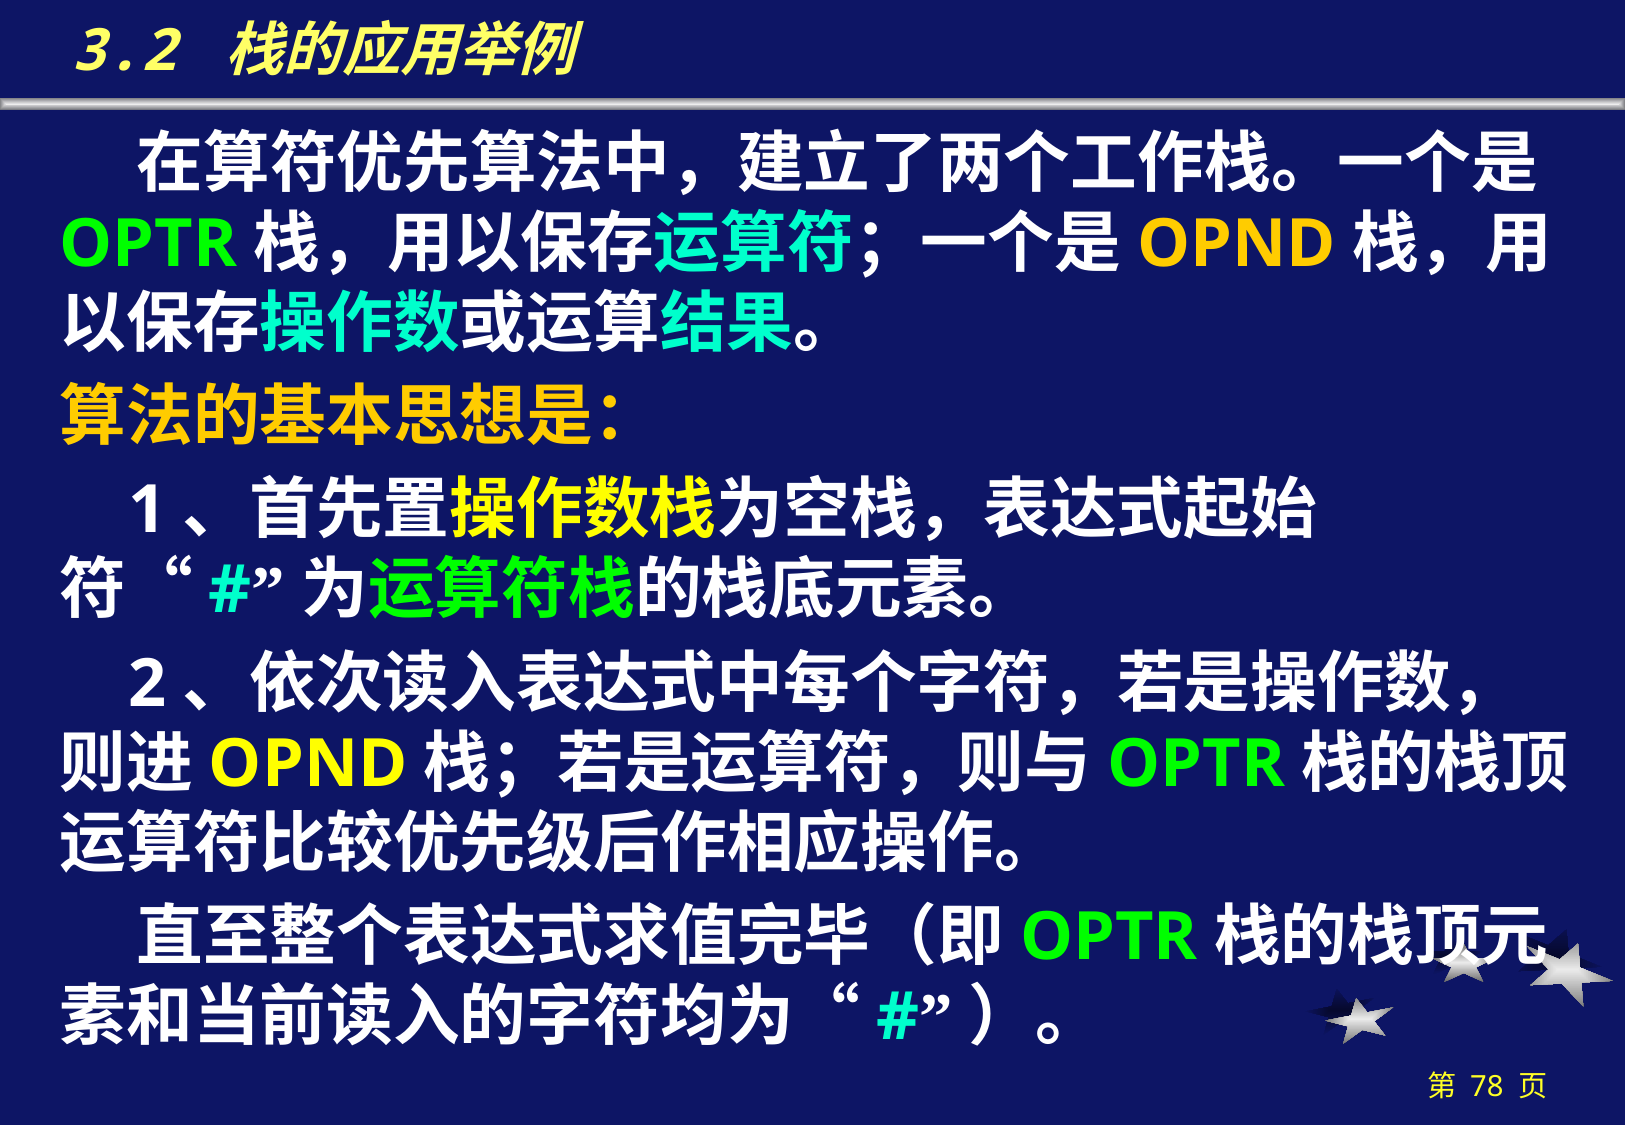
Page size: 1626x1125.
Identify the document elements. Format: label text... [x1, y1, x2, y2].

text_box 3.2 栈的应用举例 [56, 0, 1581, 91]
text_box 在算符优先算法中，建立了两个工作栈。一个是OPTR栈，用以保存运算符；一个是OPND栈，用以保存操作数或运算结果。 算法的基本思想是： 1、首先置操作数栈为空栈，表达式起始符“#”为运算符栈的栈底元素。 2、依次读入表达式中每个字符，若是操作数，则进OPND栈；若是运算符，则与OPTR栈的栈顶运算符比较优先级后作相应操作。 直至整个表达式求值完毕（即OPTR栈的栈顶元素和当前读入的字符均为“#”）。 [44, 112, 1593, 1060]
